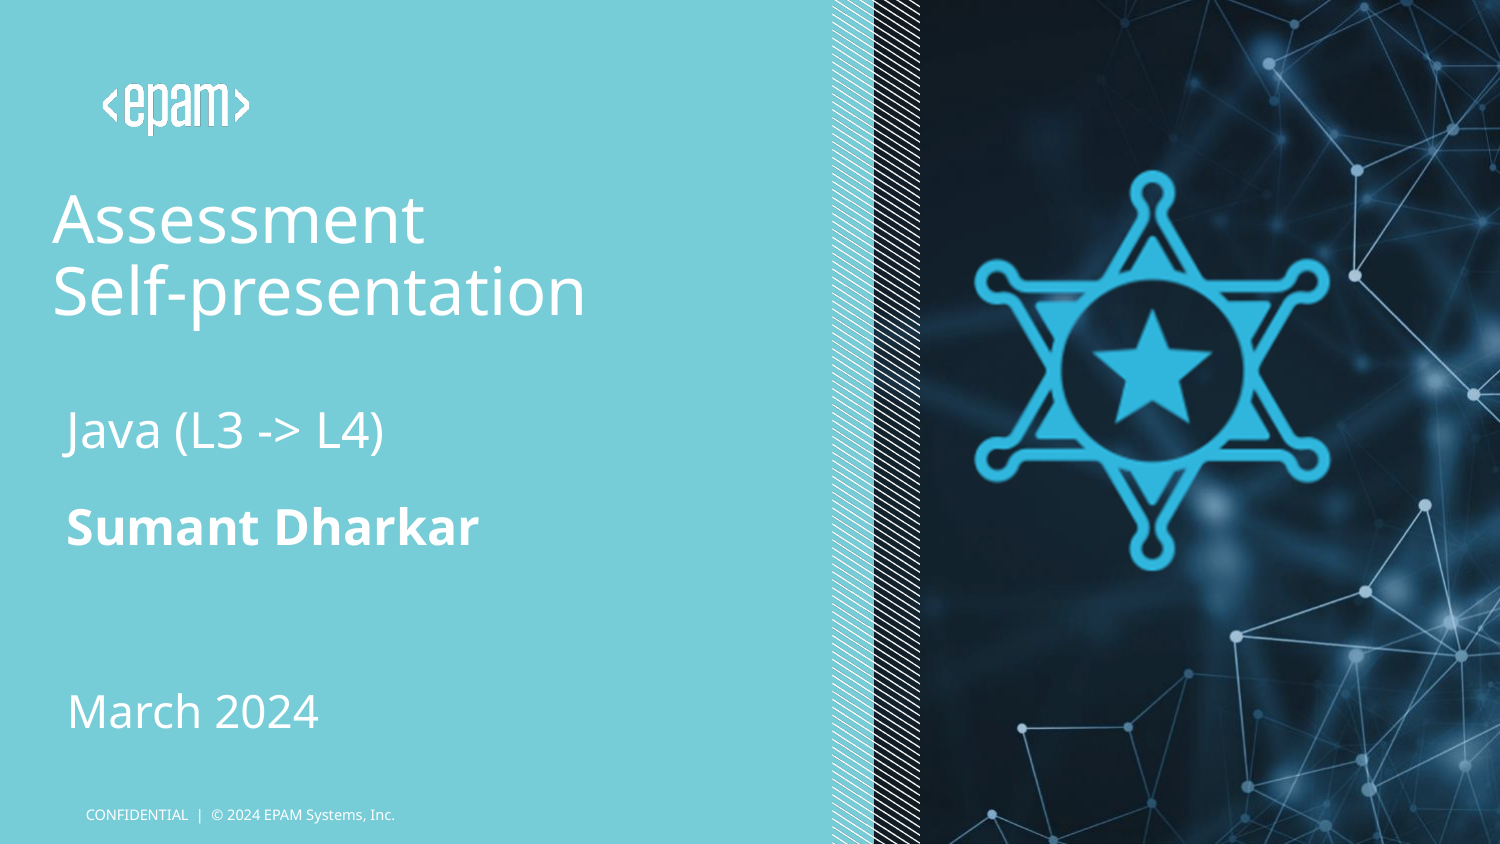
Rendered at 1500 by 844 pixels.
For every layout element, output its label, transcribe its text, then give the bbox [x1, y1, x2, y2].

picture [833, 0, 1500, 844]
text_box Sumant Dharkar [51, 487, 634, 563]
title Assessment Self-presentation [52, 186, 760, 352]
text_box CONFIDENTIAL | © 2024 EPAM Systems, Inc. [70, 798, 469, 831]
text_box Java (L3 -> L4) [52, 391, 818, 467]
text_box March 2024 [52, 675, 474, 746]
